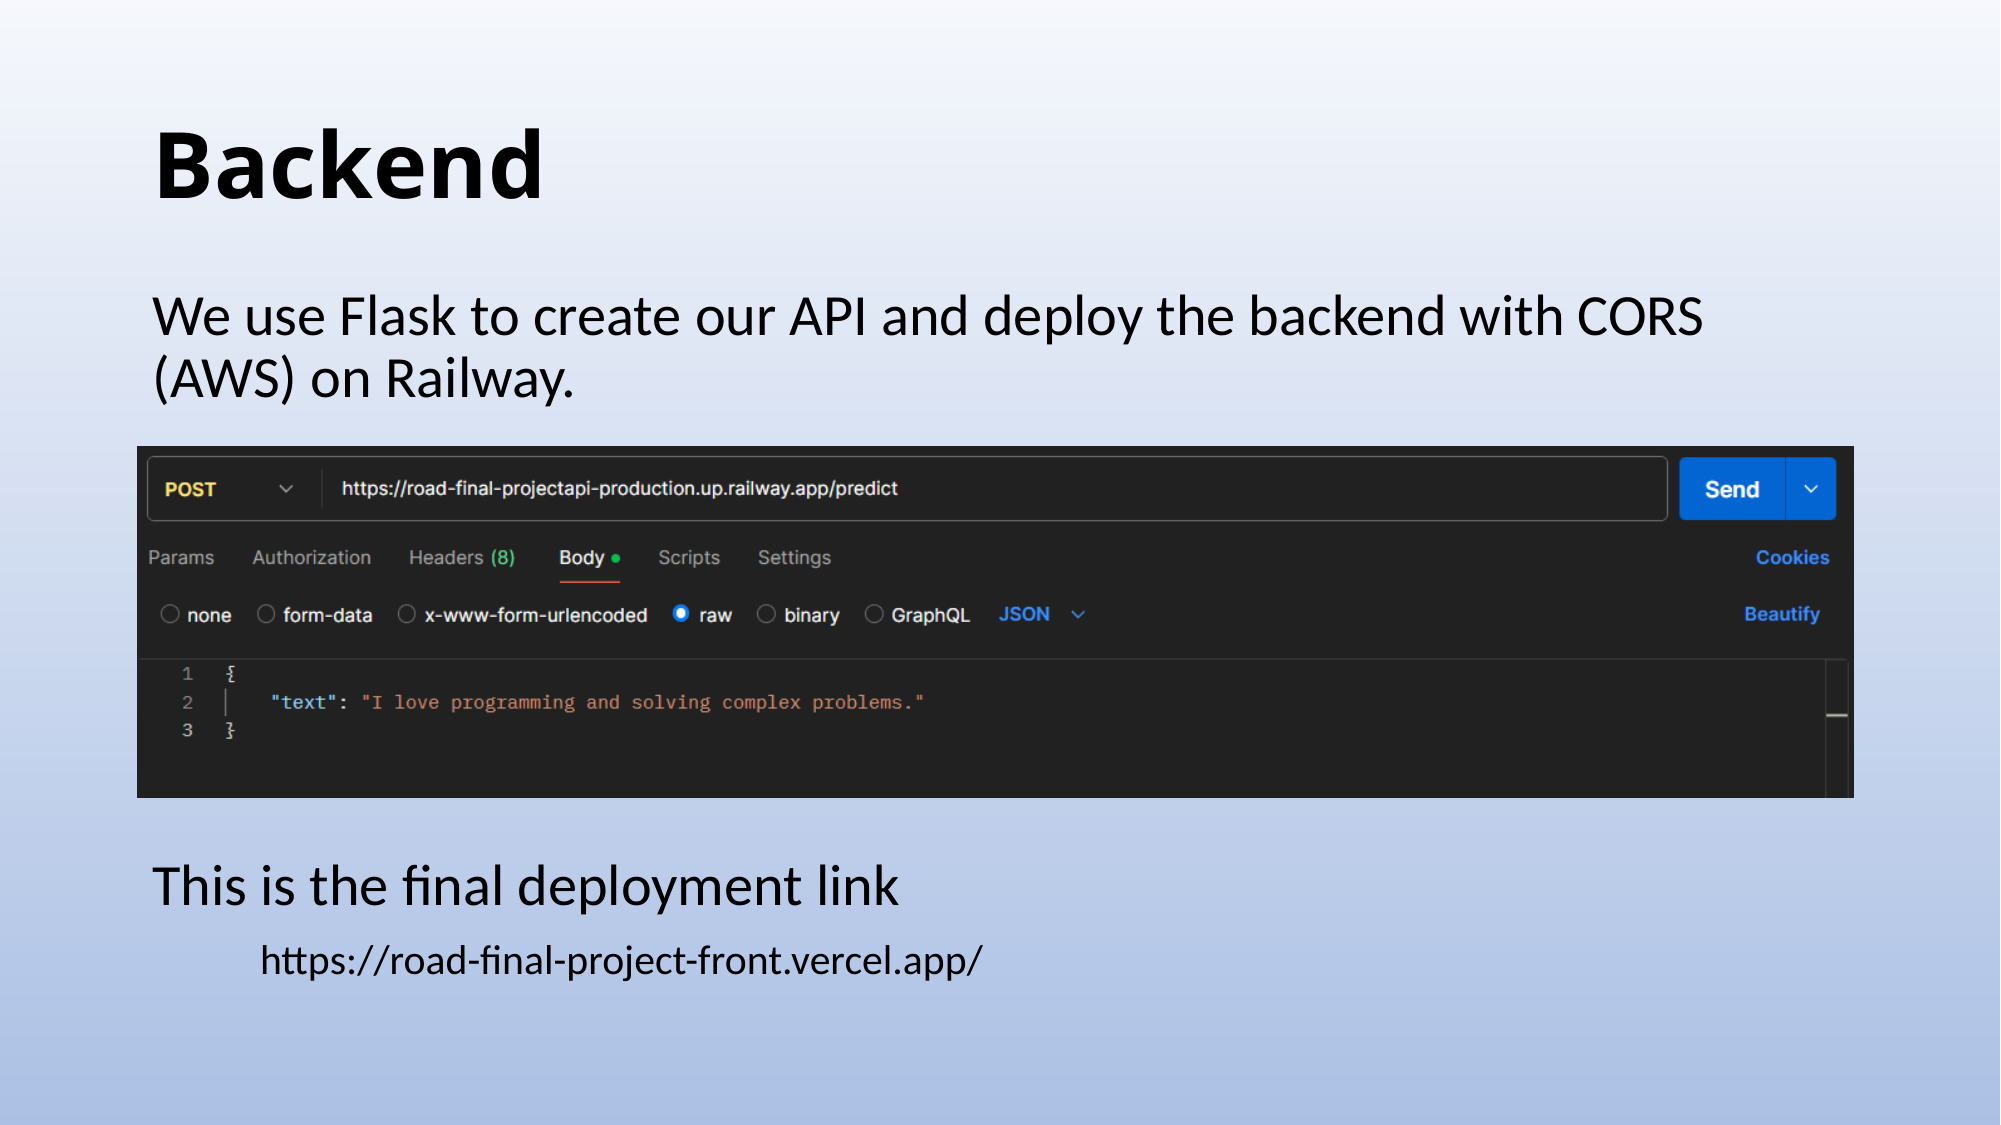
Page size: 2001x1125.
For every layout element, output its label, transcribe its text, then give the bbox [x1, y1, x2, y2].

text_box This is the final deployment link [137, 847, 1807, 931]
list We use Flask to create our API and deploy the backend with CORS (AWS) on Railway. [137, 277, 1807, 424]
picture [137, 446, 1854, 799]
text_box https://road-final-project-front.vercel.app/ [244, 930, 1469, 1015]
title Backend [137, 59, 582, 277]
